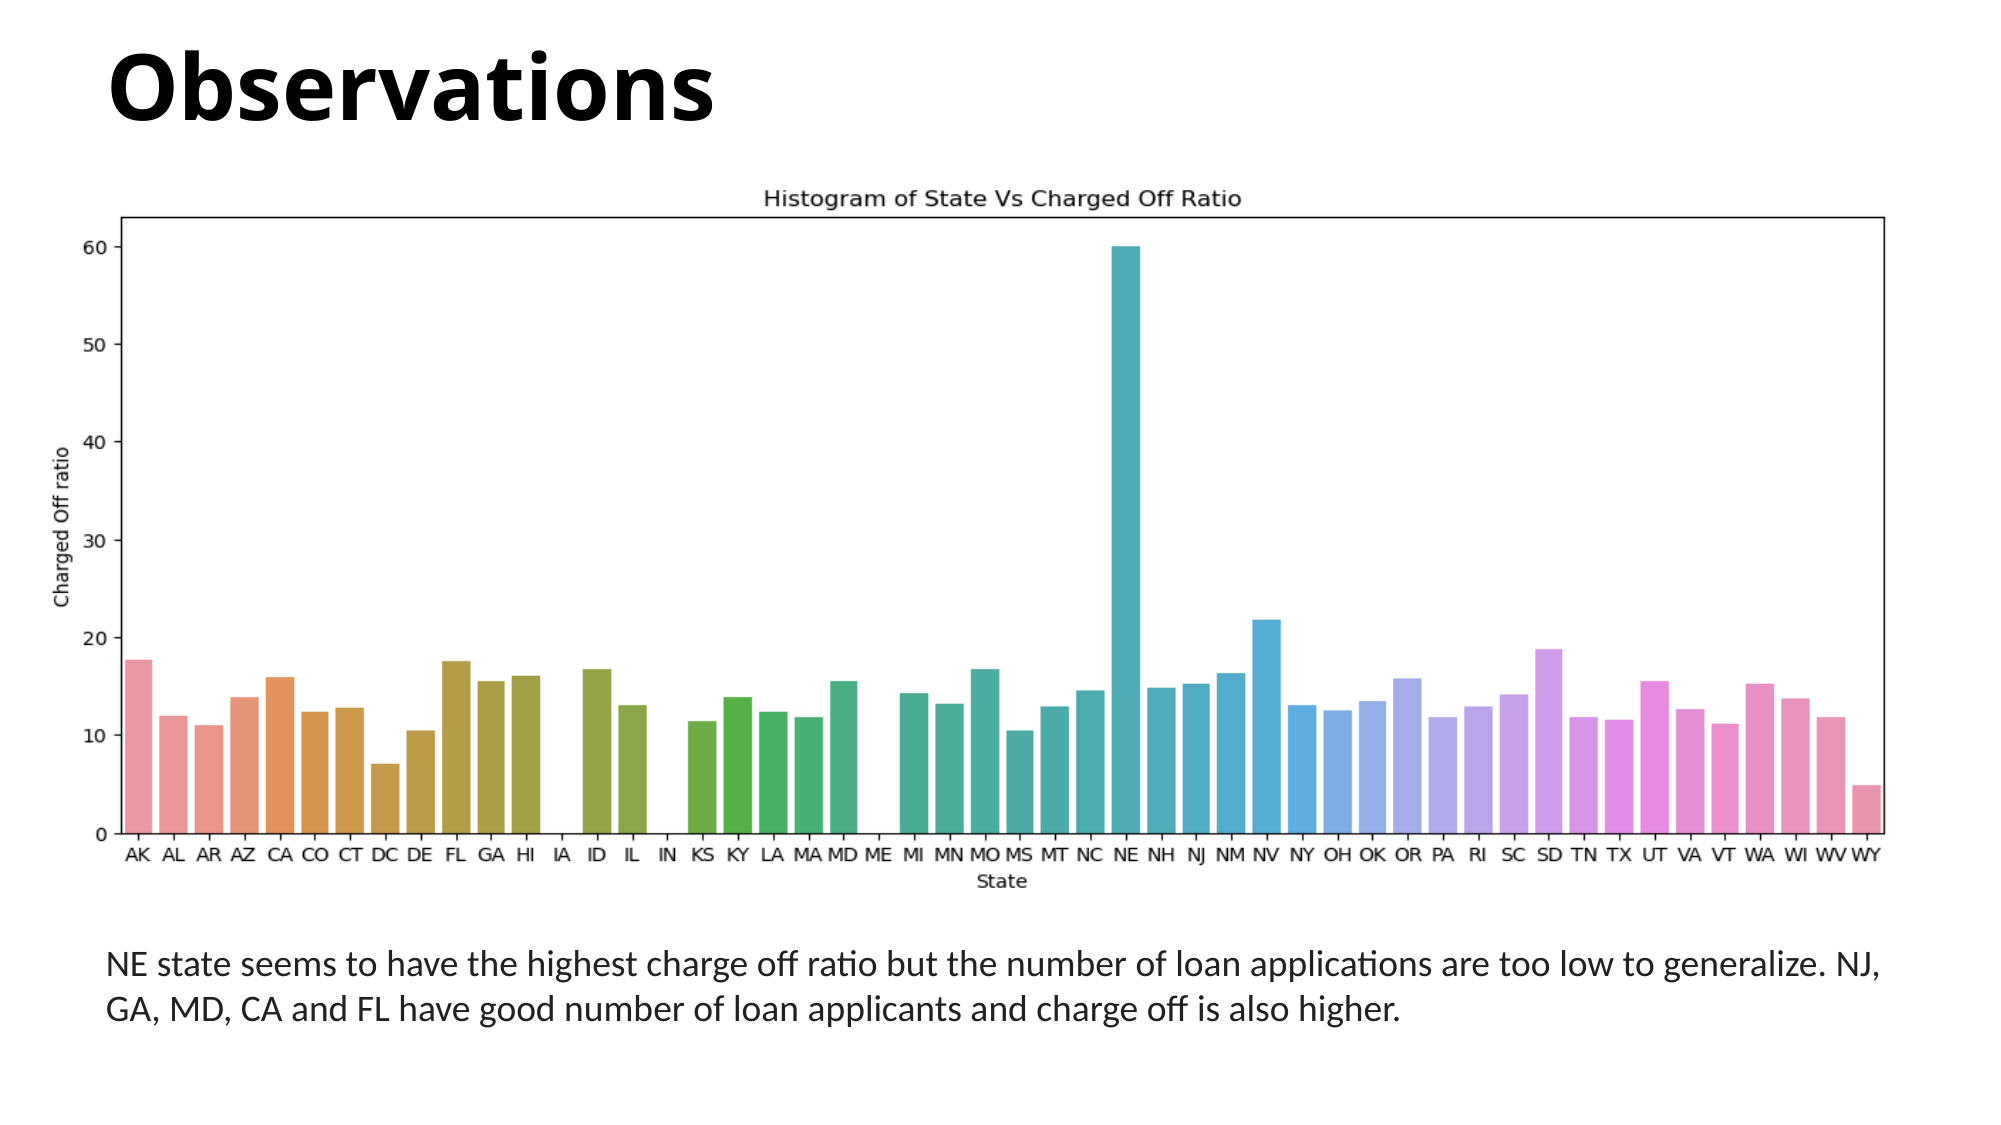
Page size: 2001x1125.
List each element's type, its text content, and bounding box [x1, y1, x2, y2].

picture [40, 177, 1898, 904]
text_box NE state seems to have the highest charge off ratio but the number of loan applications are too low to generalize. NJ, GA, MD, CA and FL have good number of loan applicants and charge off is also higher. [91, 931, 1898, 1036]
title Observations [91, 8, 1817, 175]
